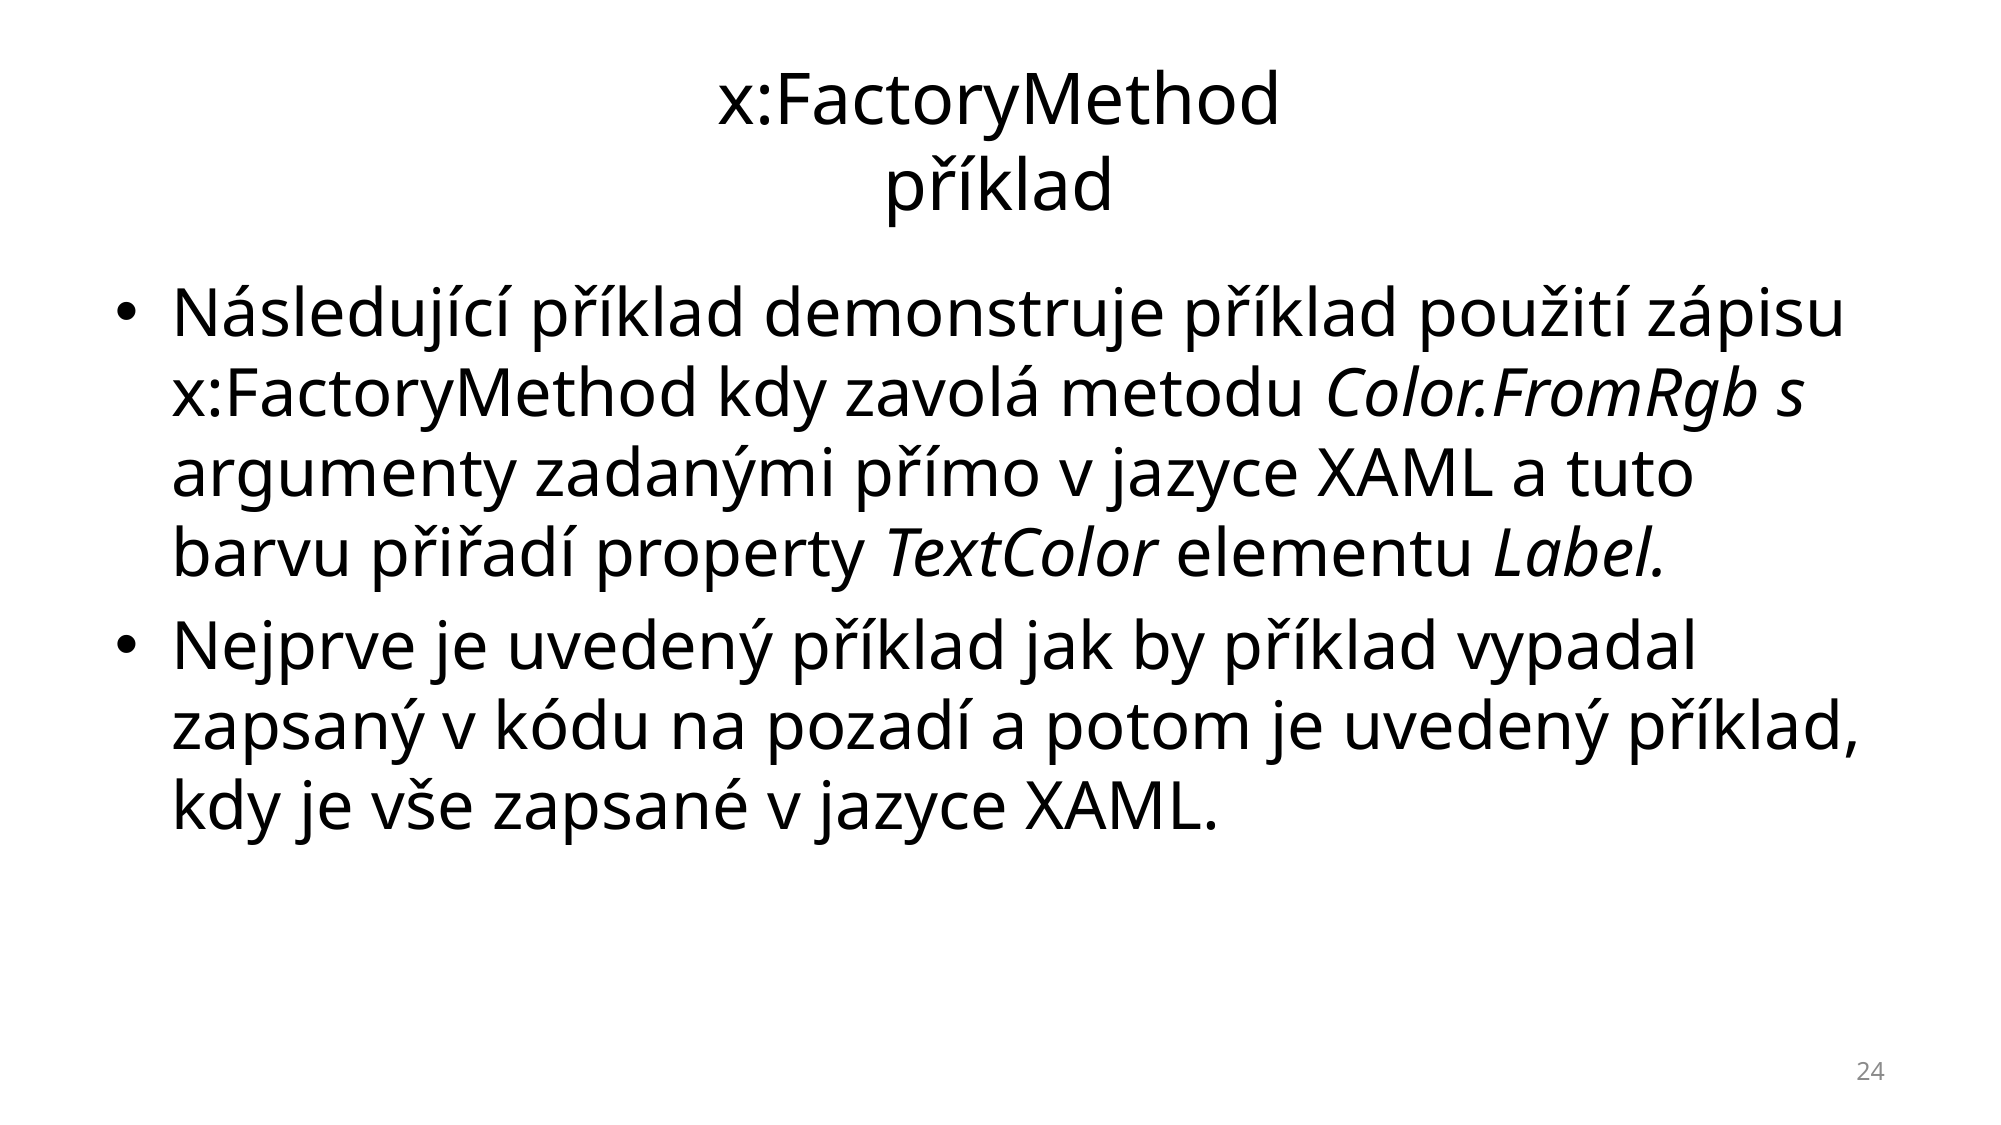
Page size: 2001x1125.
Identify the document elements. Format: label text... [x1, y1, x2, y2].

title x:FactoryMethod příklad [99, 45, 1900, 233]
list Následující příklad demonstruje příklad použití zápisu x:FactoryMethod kdy zavolá metodu Color.FromRgb s argumenty zadanými přímo v jazyce XAML a tuto barvu přiřadí property TextColor elementu Label. Nejprve je uvedený příklad jak by příklad vypadal zapsaný v kódu na pozadí a potom je uvedený příklad, kdy je vše zapsané v jazyce XAML. [99, 262, 1900, 1005]
slide_number 24 [1433, 1042, 1900, 1103]
